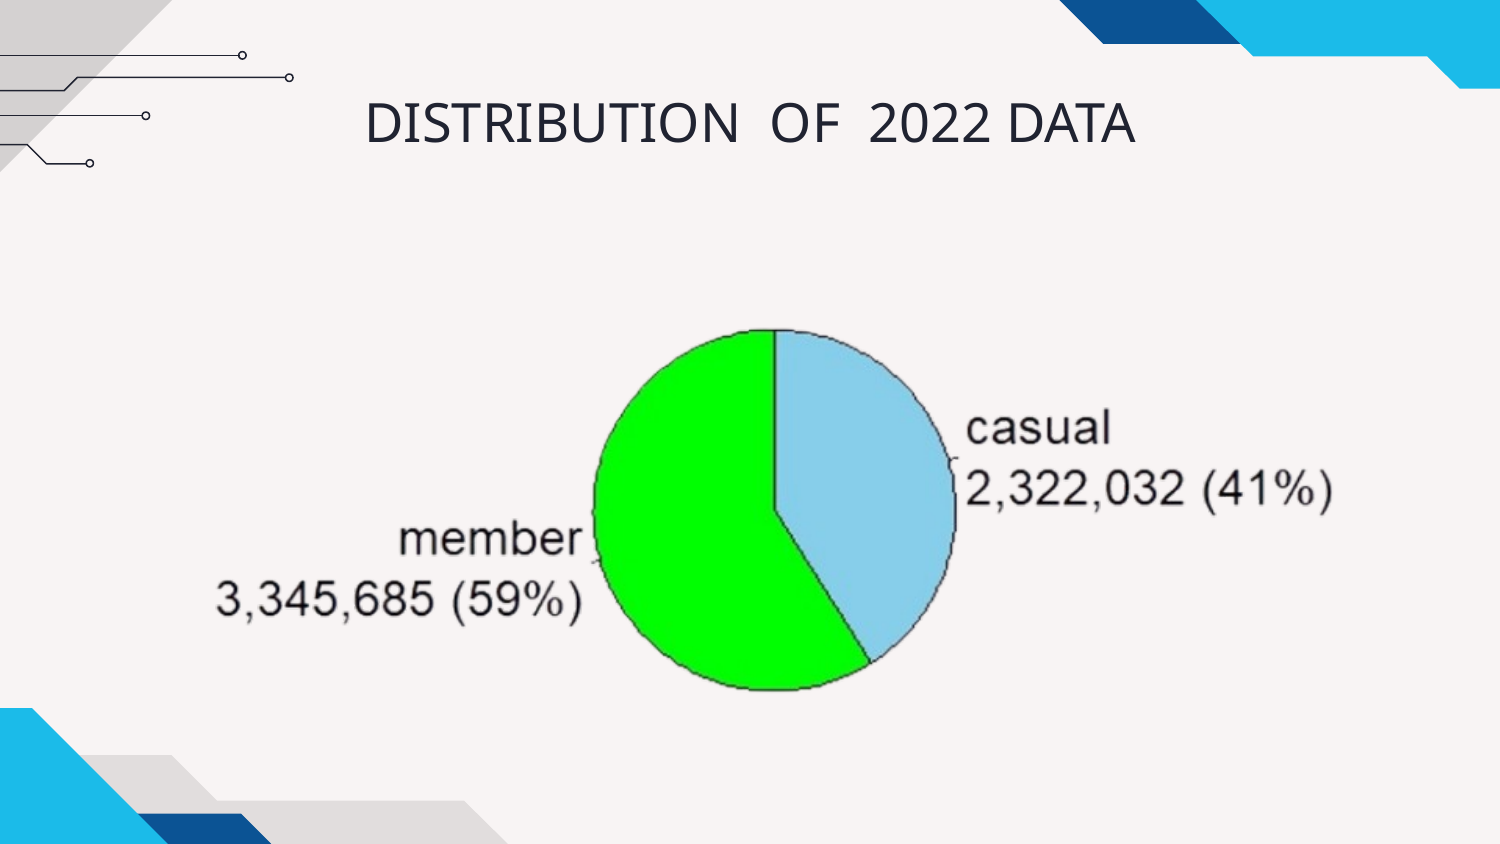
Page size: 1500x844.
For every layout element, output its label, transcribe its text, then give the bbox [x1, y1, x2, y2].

picture [149, 246, 1384, 742]
title DISTRIBUTION OF 2022 DATA [118, 72, 1383, 167]
